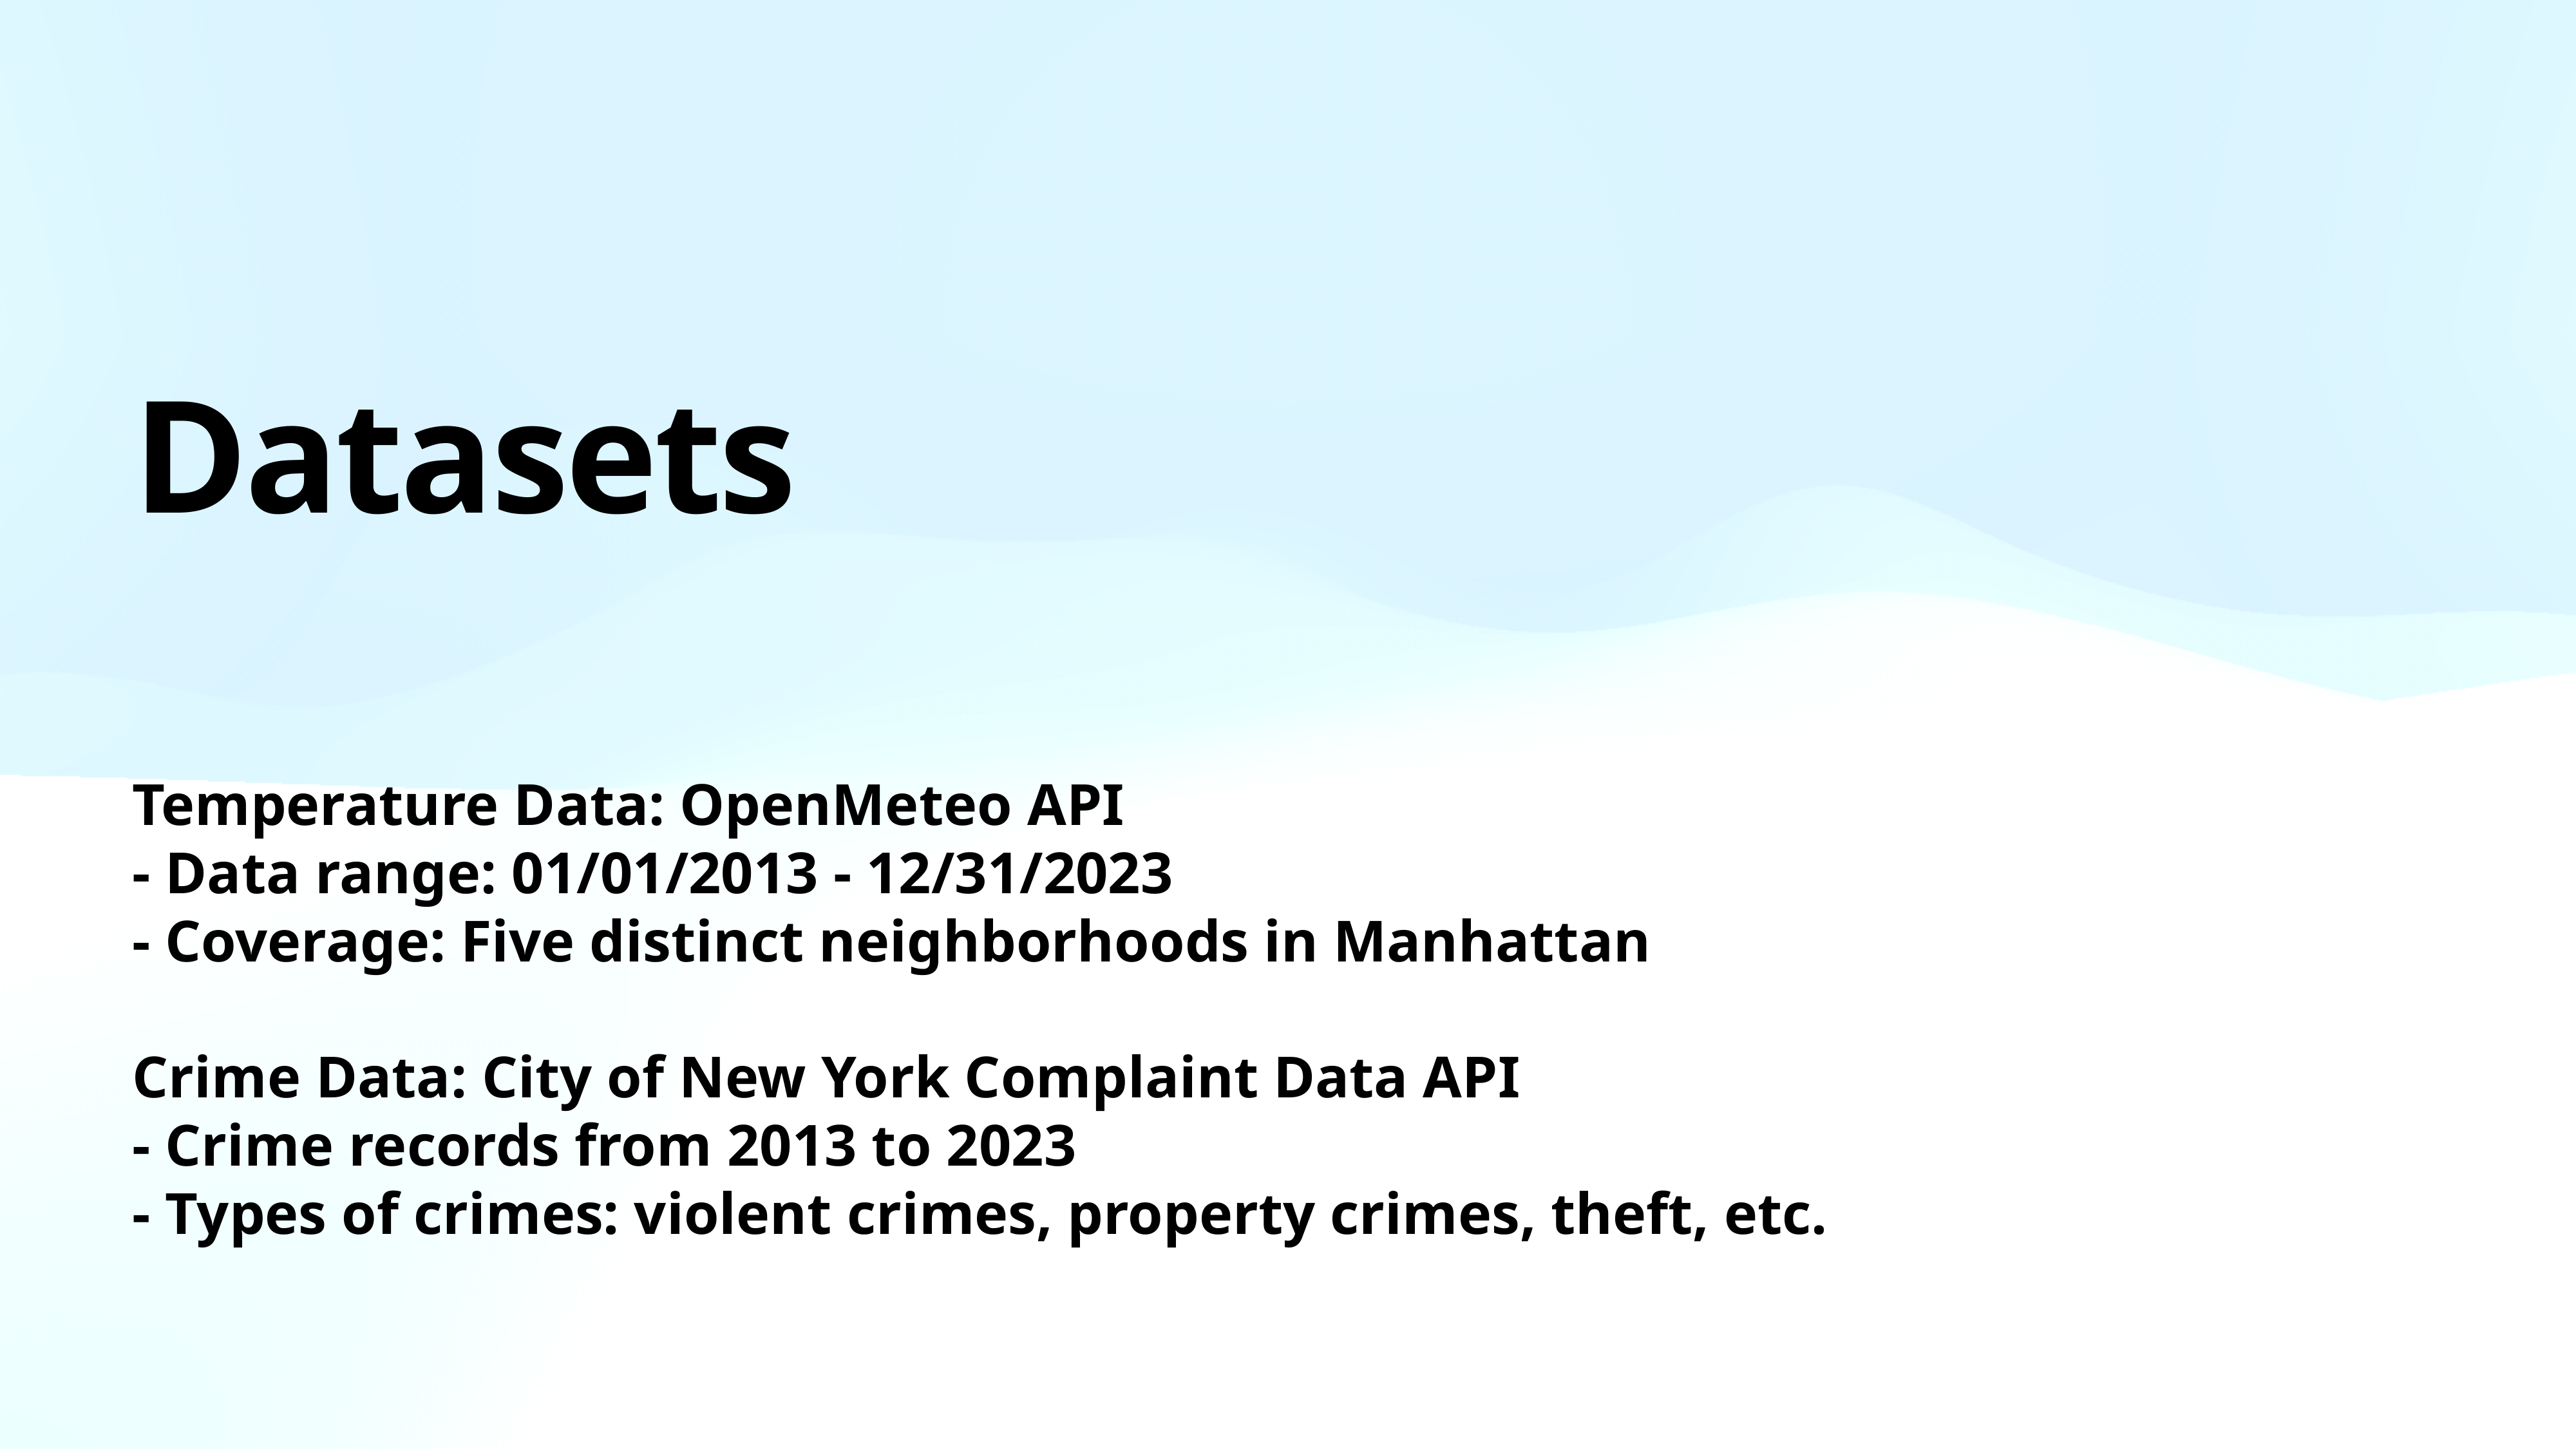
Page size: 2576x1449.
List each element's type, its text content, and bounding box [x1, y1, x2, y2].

subtitle Temperature Data: OpenMeteo API - Data range: 01/01/2013 - 12/31/2023 - Coverage: Five distinct neighborhoods in Manhattan Crime Data: City of New York Complaint Data API - Crime records from 2013 to 2023 - Types of crimes: violent crimes, property crimes, theft, etc. [126, 762, 2448, 1255]
title Datasets [127, 57, 2449, 549]
picture [0, 0, 2576, 1449]
